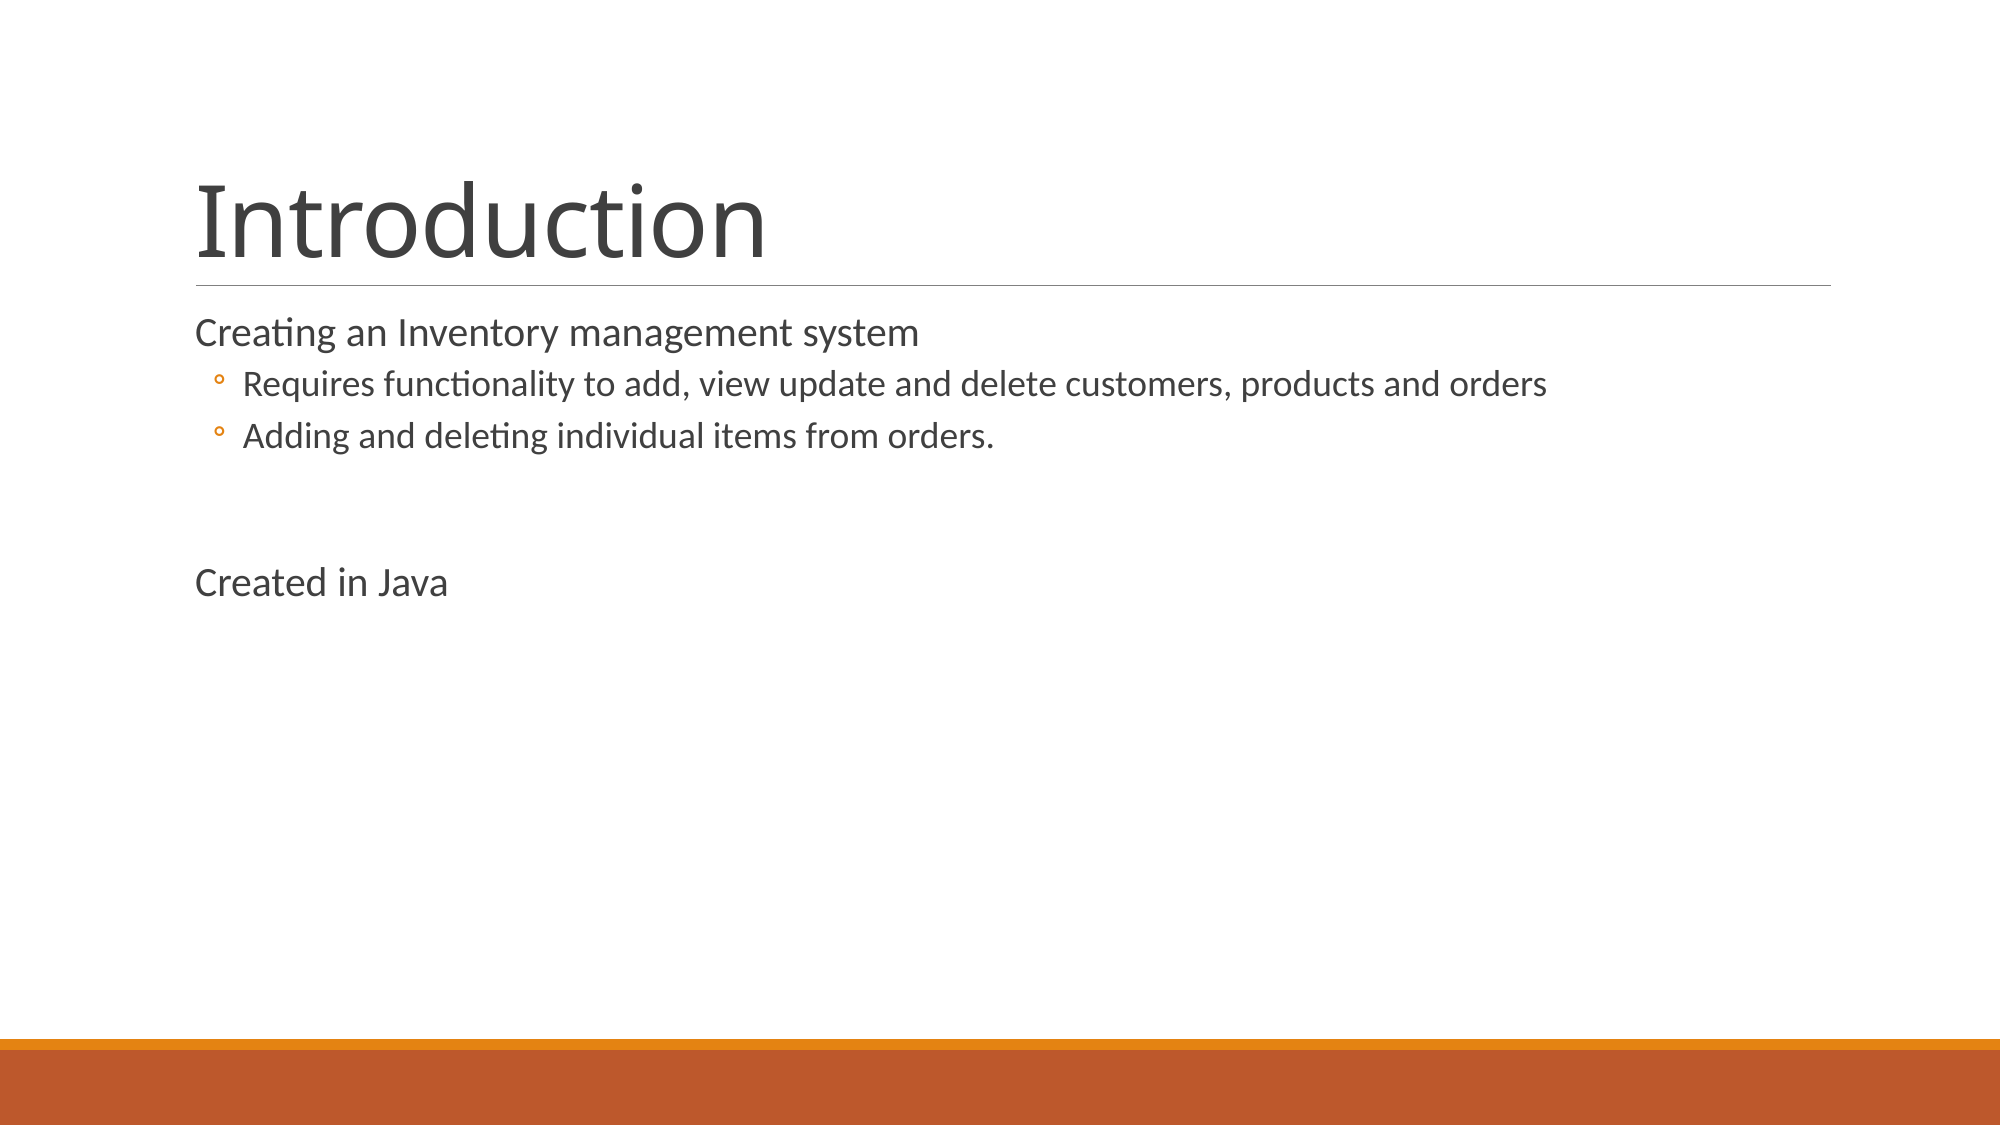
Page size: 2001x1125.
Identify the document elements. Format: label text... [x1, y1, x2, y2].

title Introduction [180, 47, 1830, 285]
list Creating an Inventory management system Requires functionality to add, view update and delete customers, products and orders Adding and deleting individual items from orders. Created in Java [180, 302, 1830, 963]
